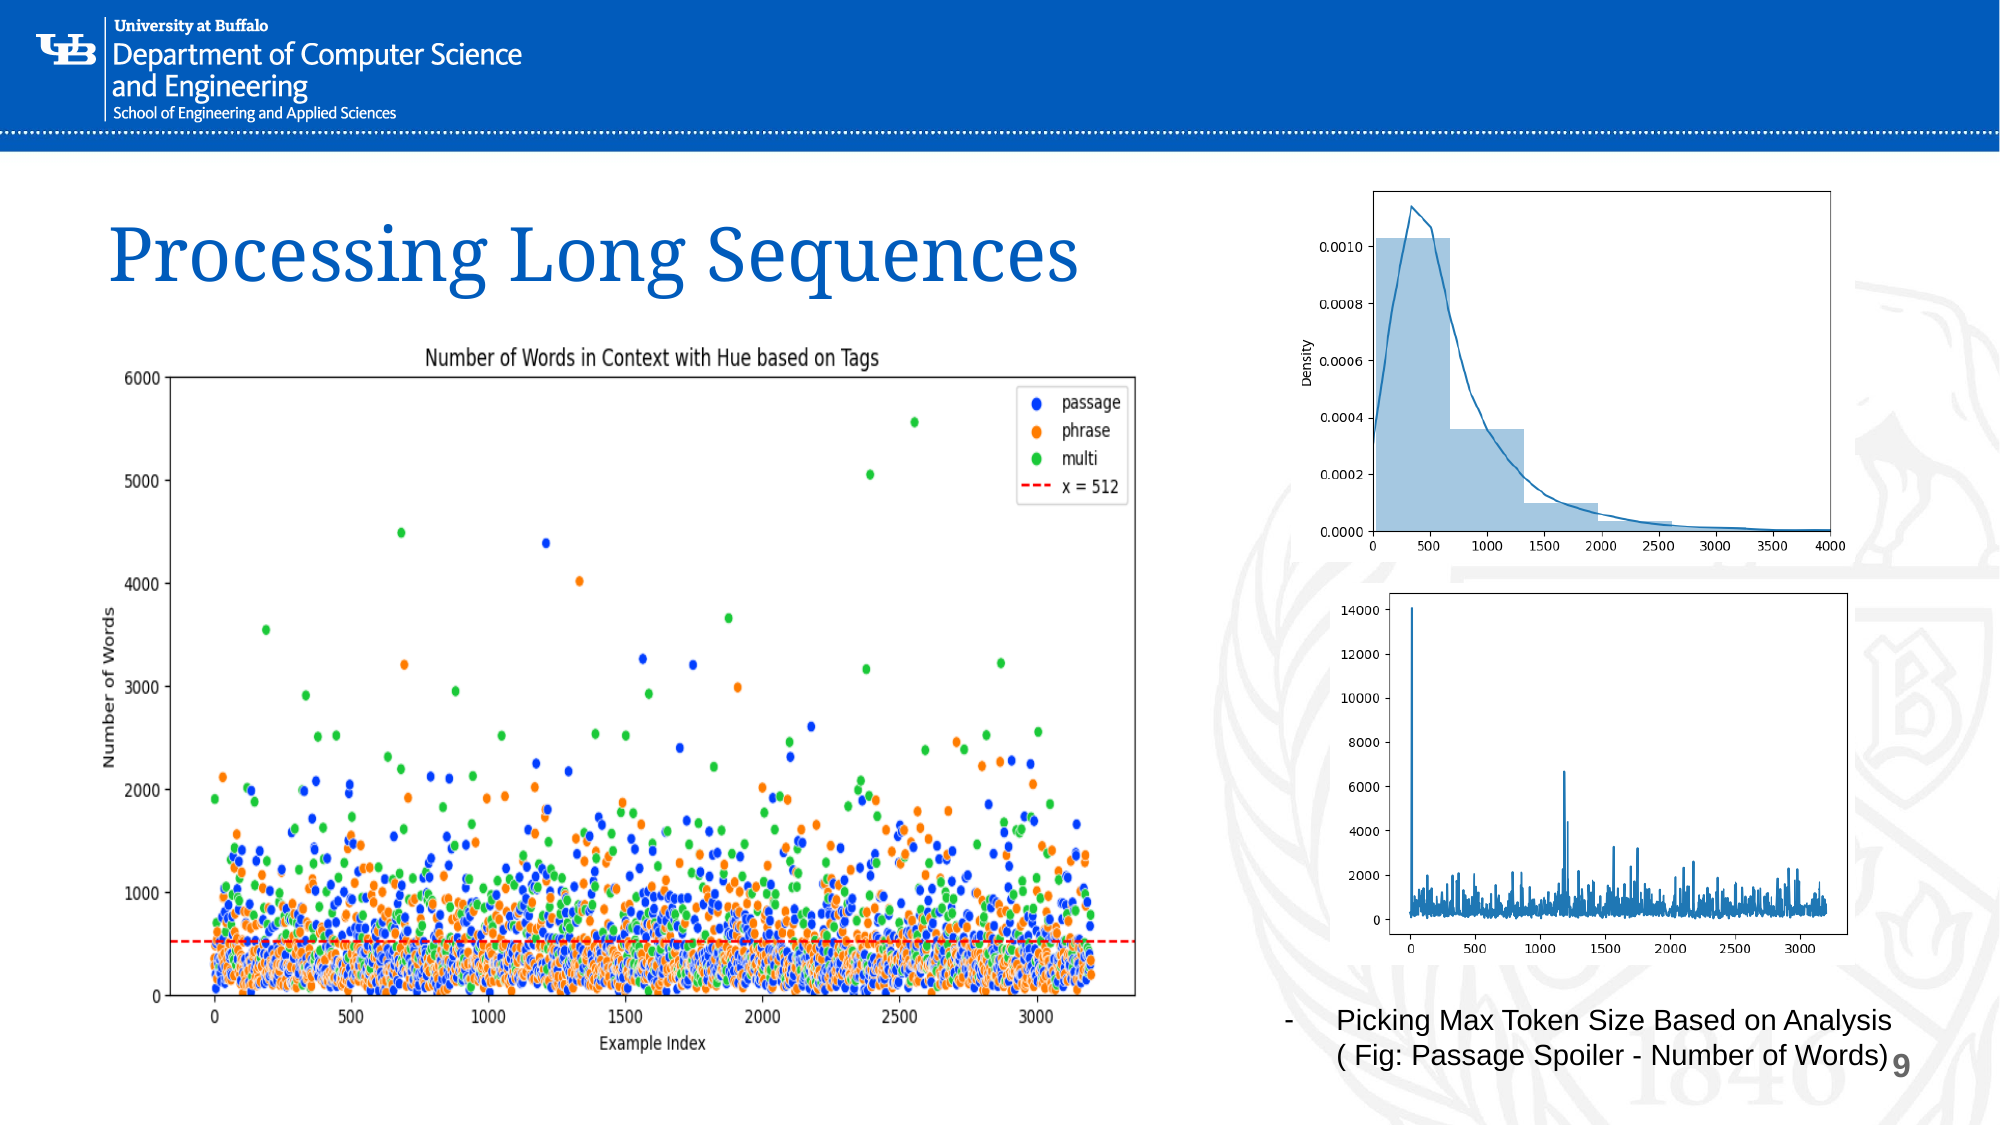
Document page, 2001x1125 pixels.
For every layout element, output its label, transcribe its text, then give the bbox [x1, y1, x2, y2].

text_box Picking Max Token Size Based on Analysis ( Fig: Passage Spoiler - Number of Words) [1246, 986, 1940, 1087]
picture [0, 0, 2000, 1125]
title Processing Long Sequences [93, 216, 1285, 335]
